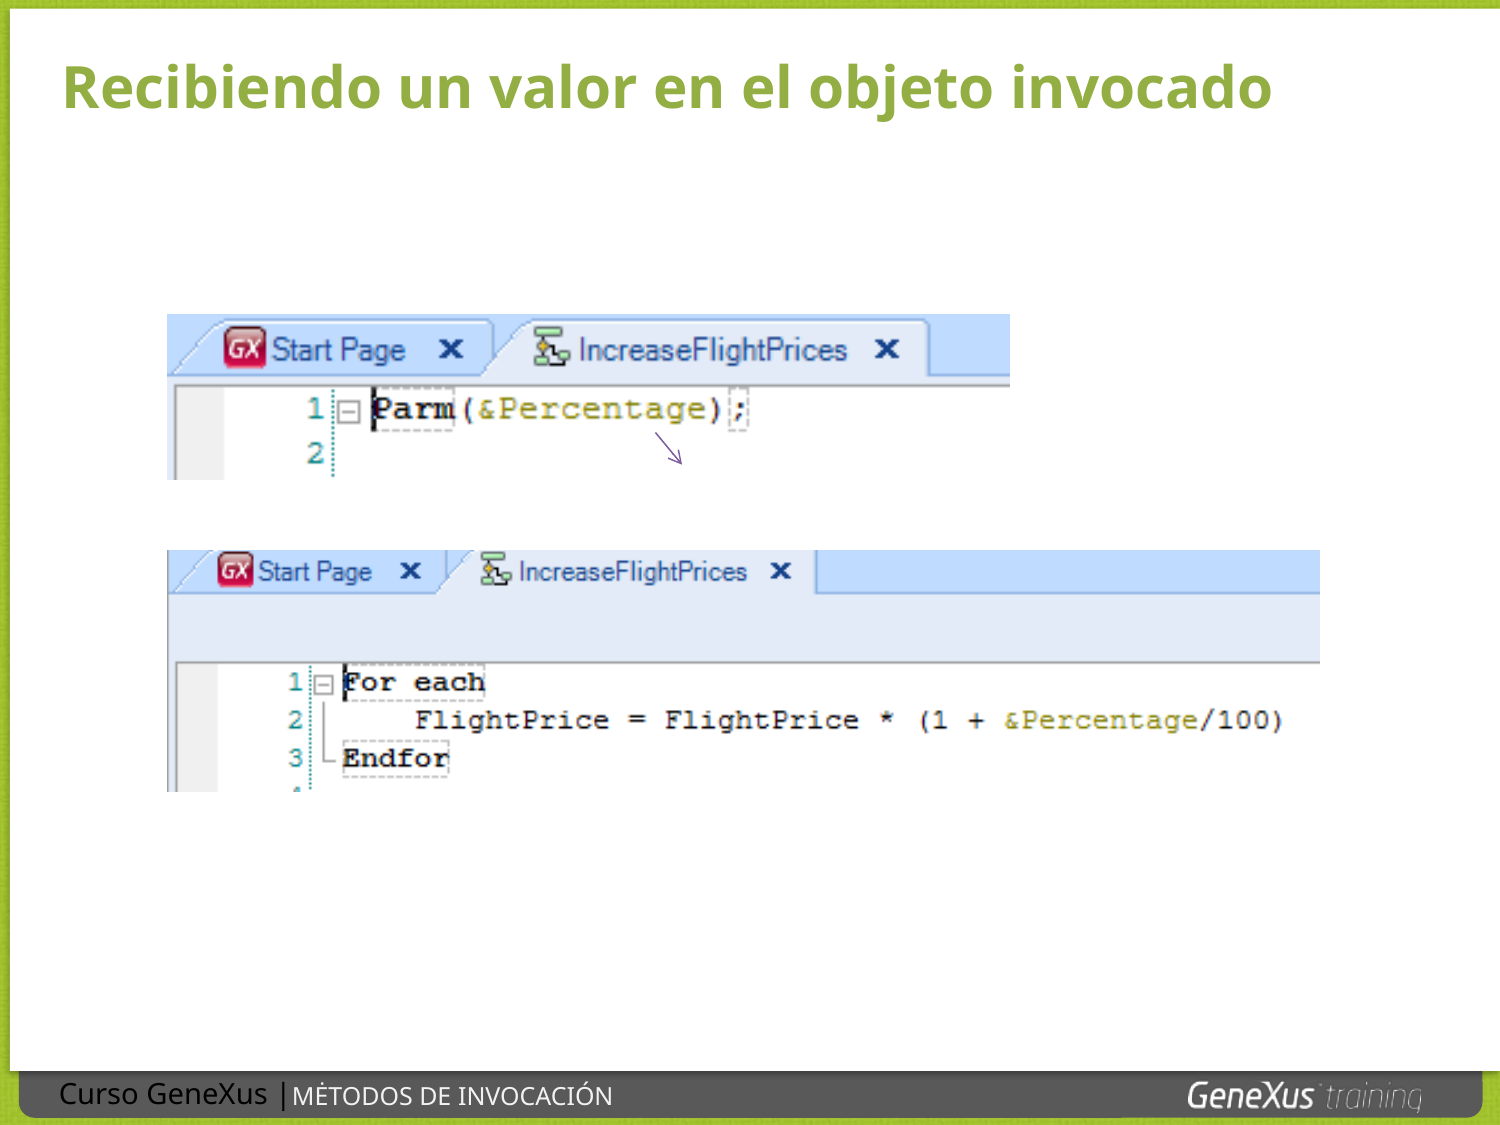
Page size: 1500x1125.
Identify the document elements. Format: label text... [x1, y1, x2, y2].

picture [166, 314, 1010, 480]
picture [167, 550, 1320, 792]
text_box Recibiendo un valor en el objeto invocado [46, 42, 1447, 233]
text_box MĖTODOS DE INVOCACIÓN [291, 1070, 908, 1121]
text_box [655, 432, 683, 465]
